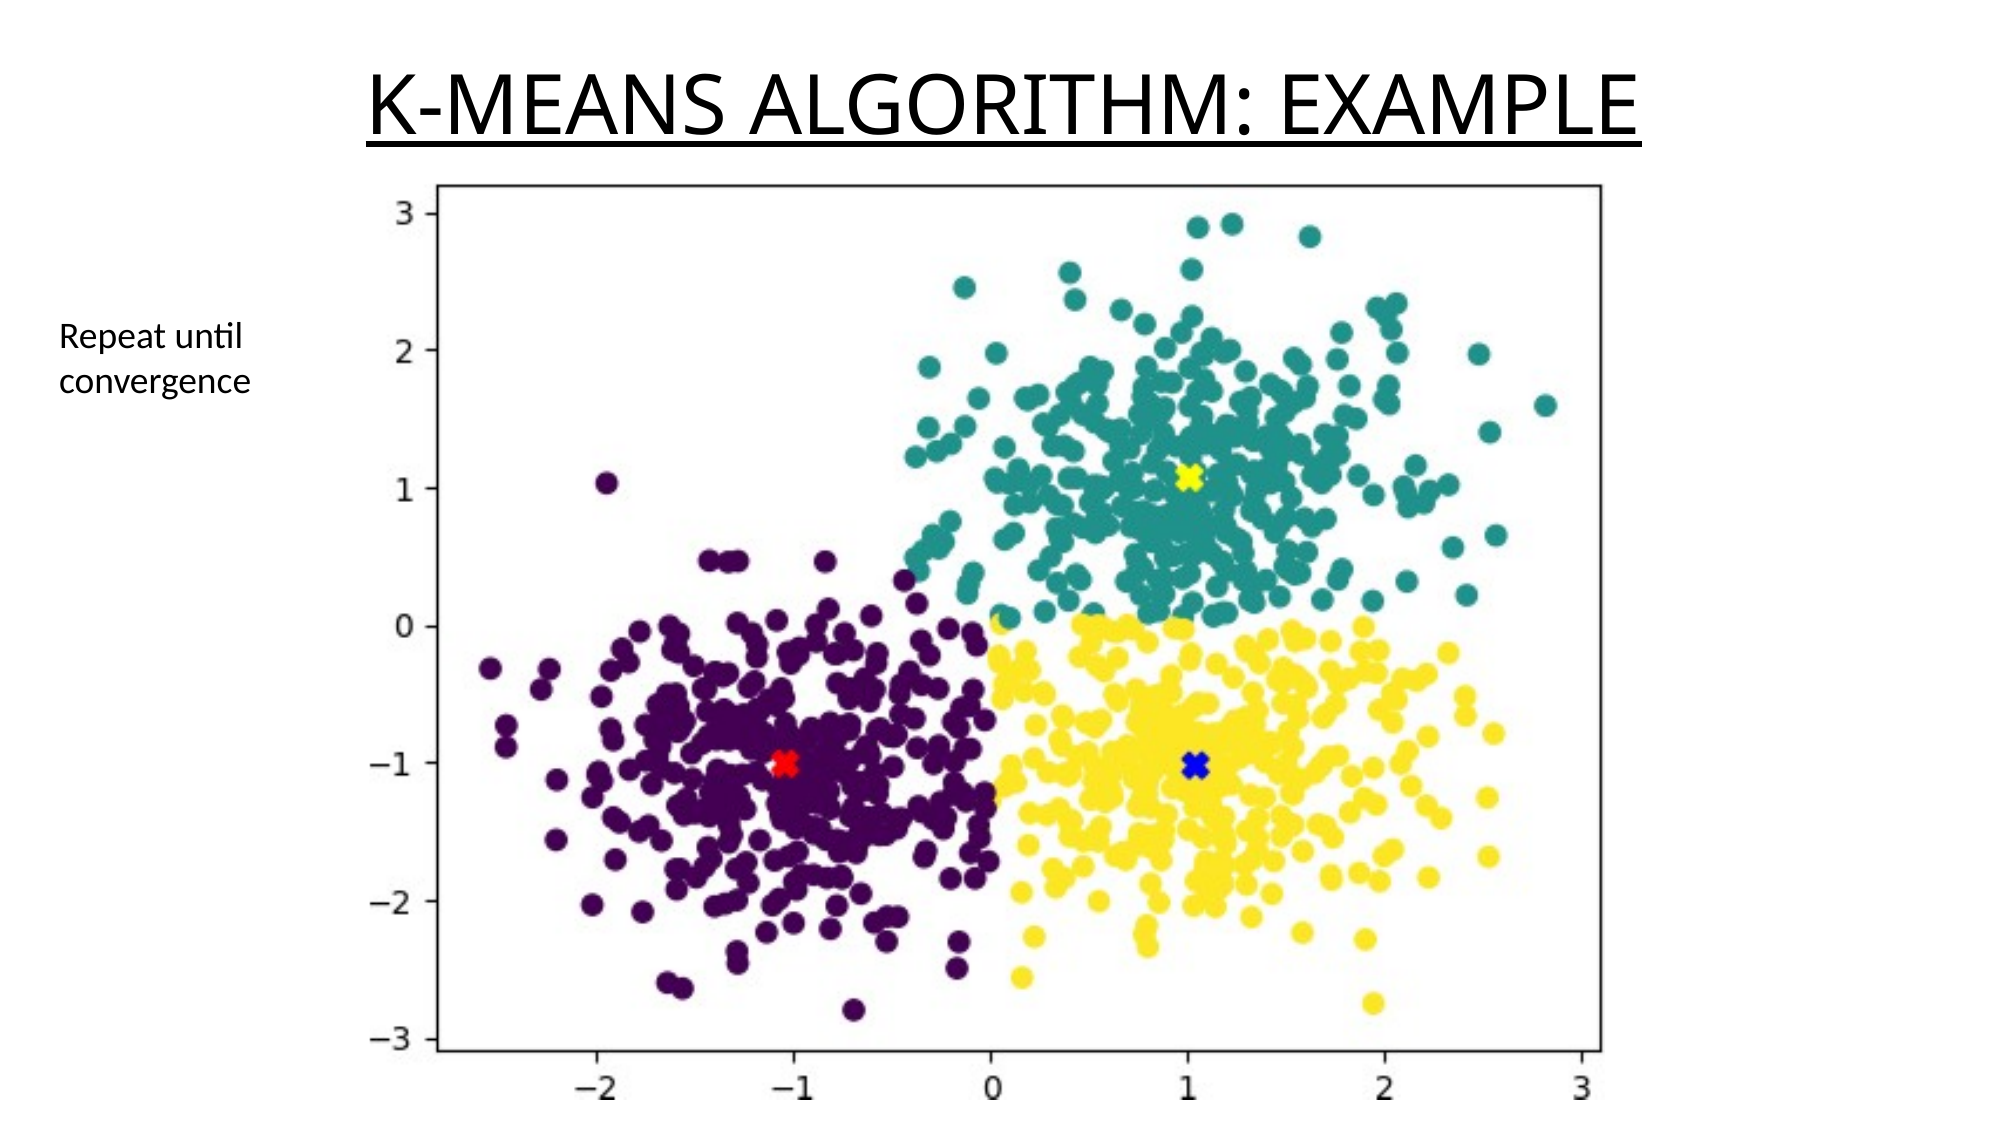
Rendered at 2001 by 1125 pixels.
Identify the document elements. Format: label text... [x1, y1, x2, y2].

text_box Repeat until convergence [57, 309, 255, 402]
text_box [369, 183, 1605, 1100]
list K-Means Algorithm: Example [261, 43, 1739, 172]
